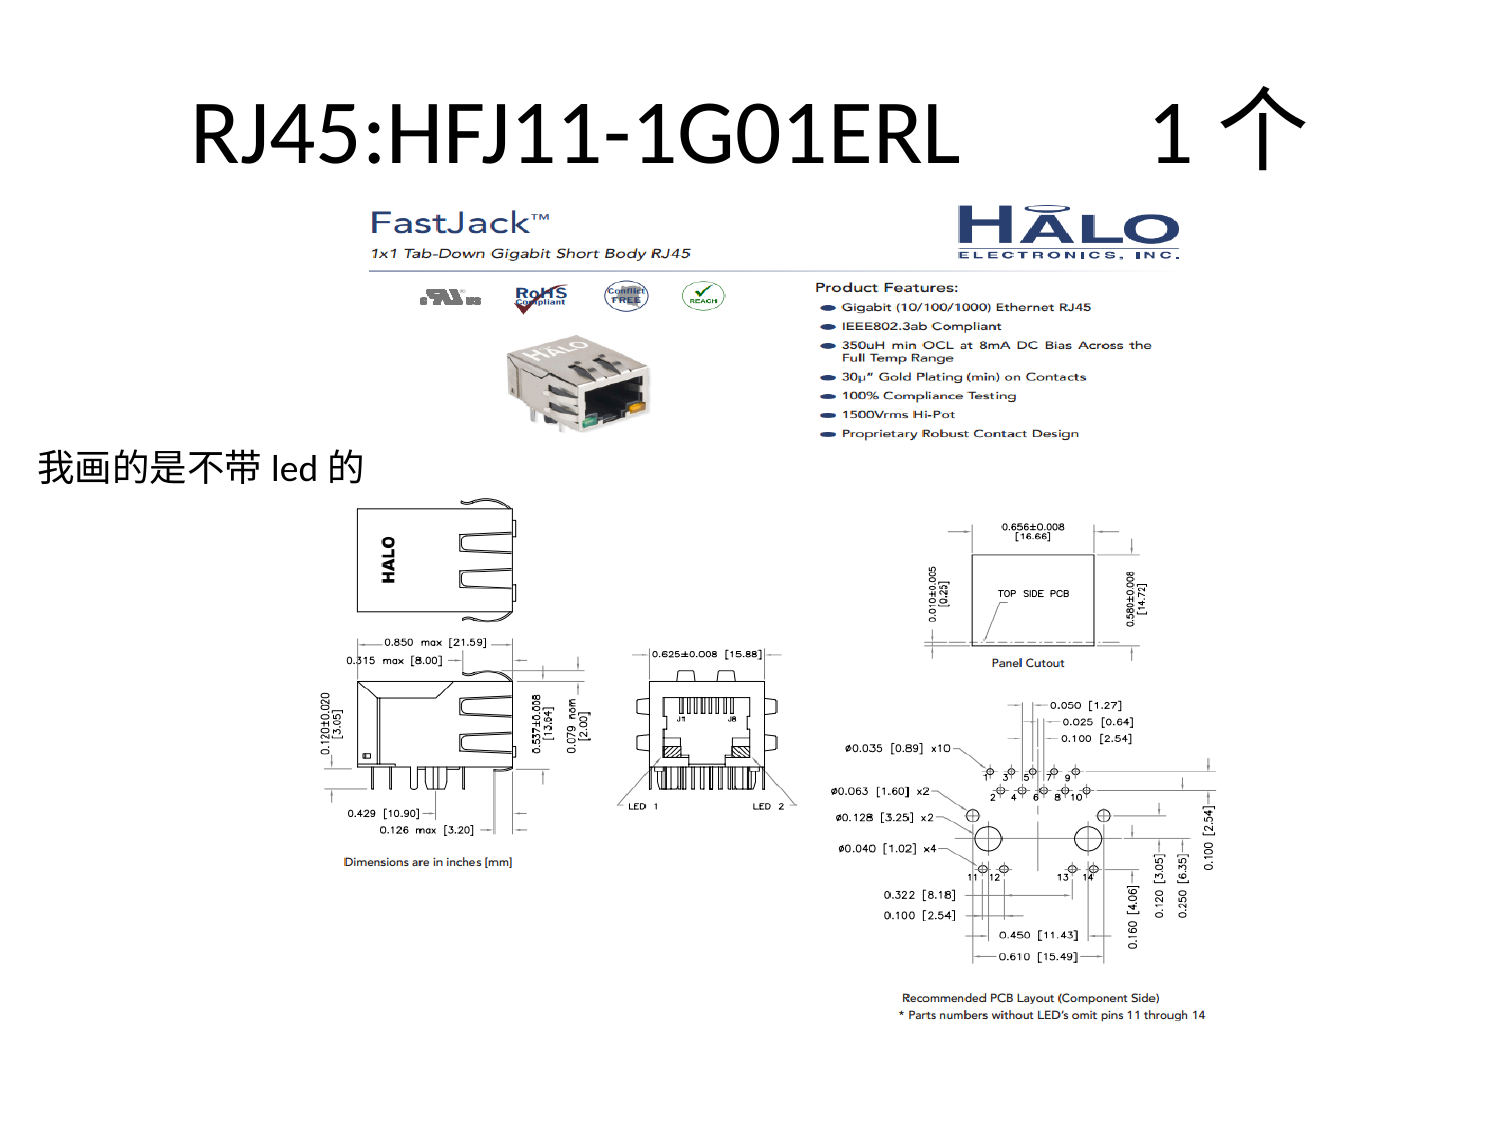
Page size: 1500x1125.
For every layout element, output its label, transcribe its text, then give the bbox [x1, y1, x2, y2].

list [348, 184, 1202, 454]
title RJ45:HFJ11-1G01ERL 1个 [75, 45, 1425, 209]
picture [288, 455, 1247, 1071]
text_box 我画的是不带led的 [22, 436, 343, 497]
